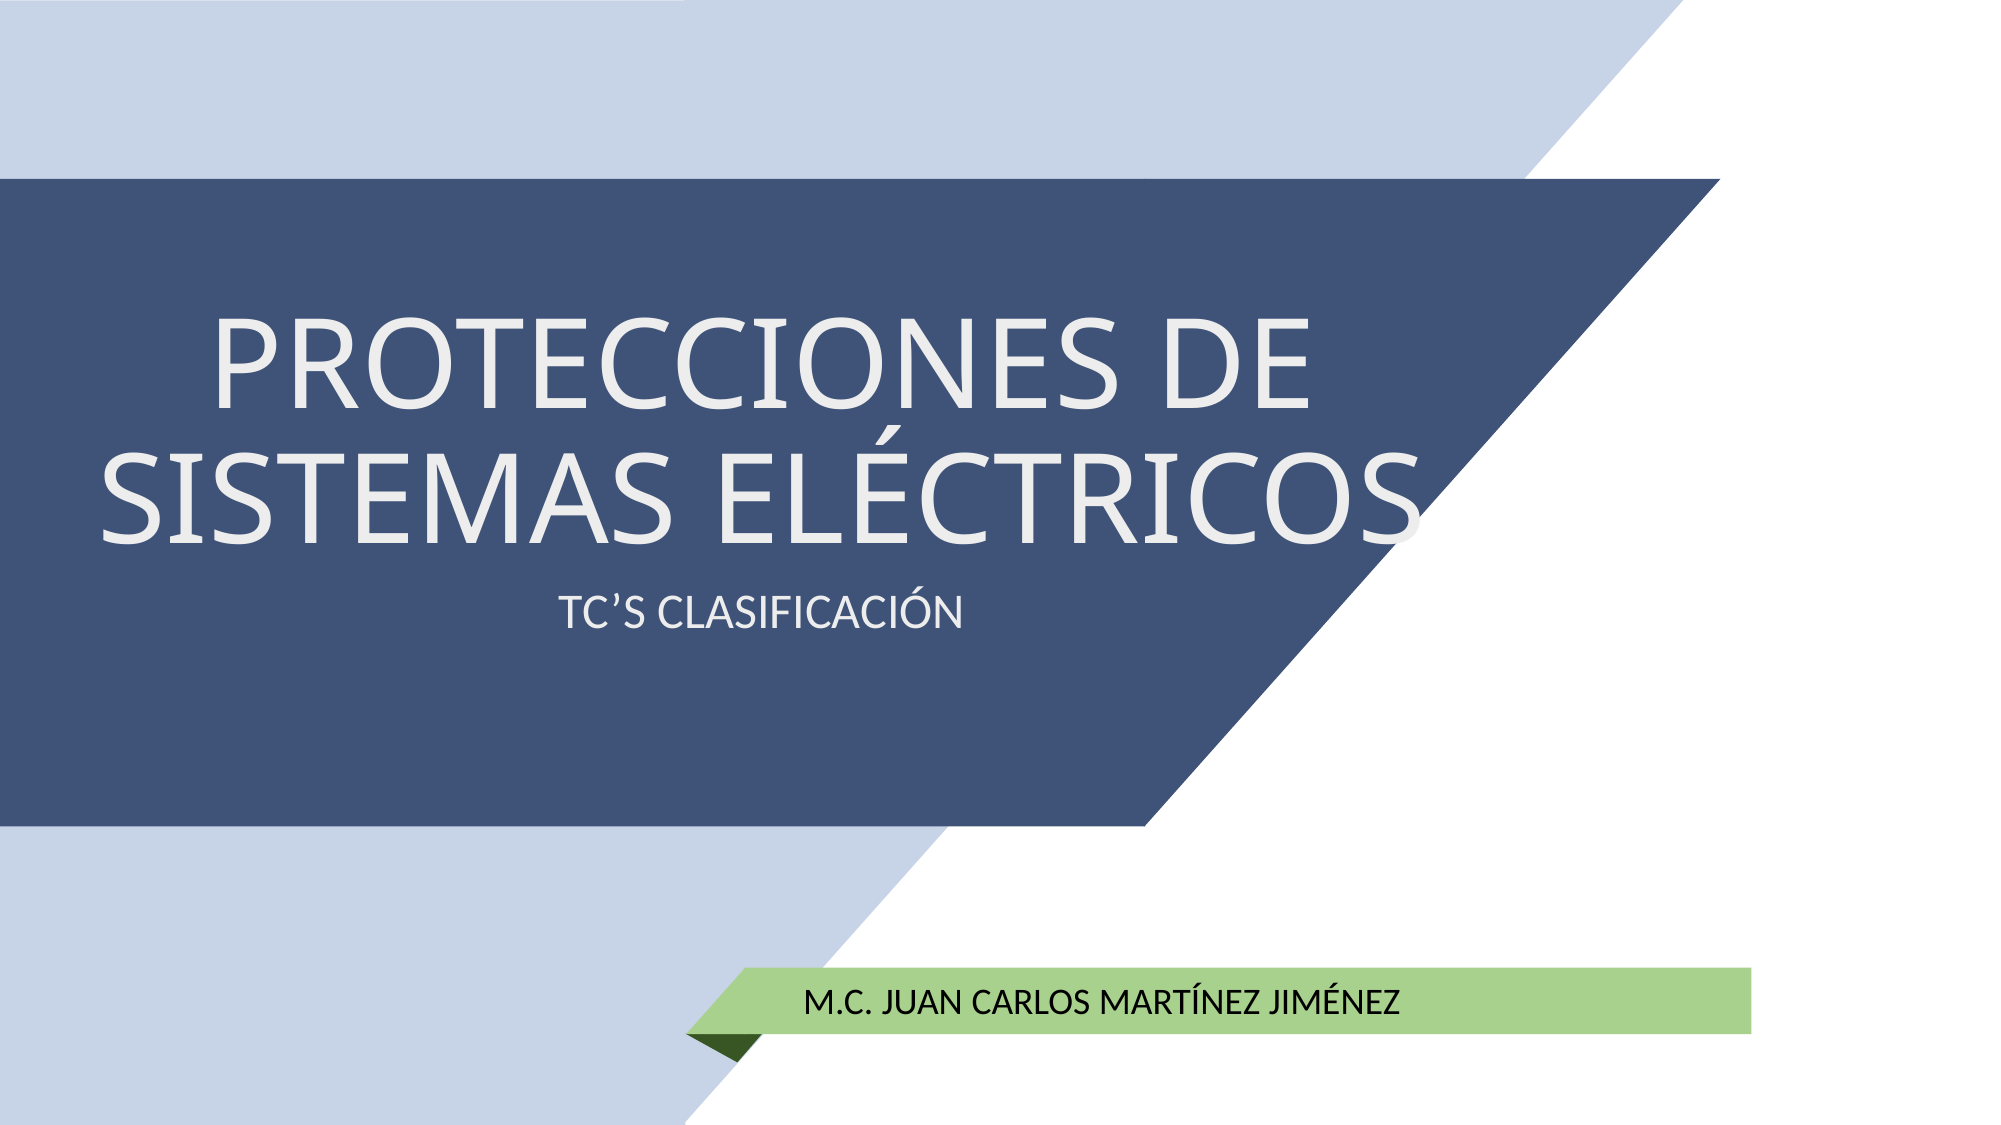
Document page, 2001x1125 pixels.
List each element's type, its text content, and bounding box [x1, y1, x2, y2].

title PROTECCIONES DE SISTEMAS ELÉCTRICOS [12, 186, 1513, 578]
text_box M.C. JUAN CARLOS MARTÍNEZ JIMÉNEZ [788, 969, 1416, 1030]
subtitle TC’S CLASIFICACIÓN [11, 577, 1512, 655]
